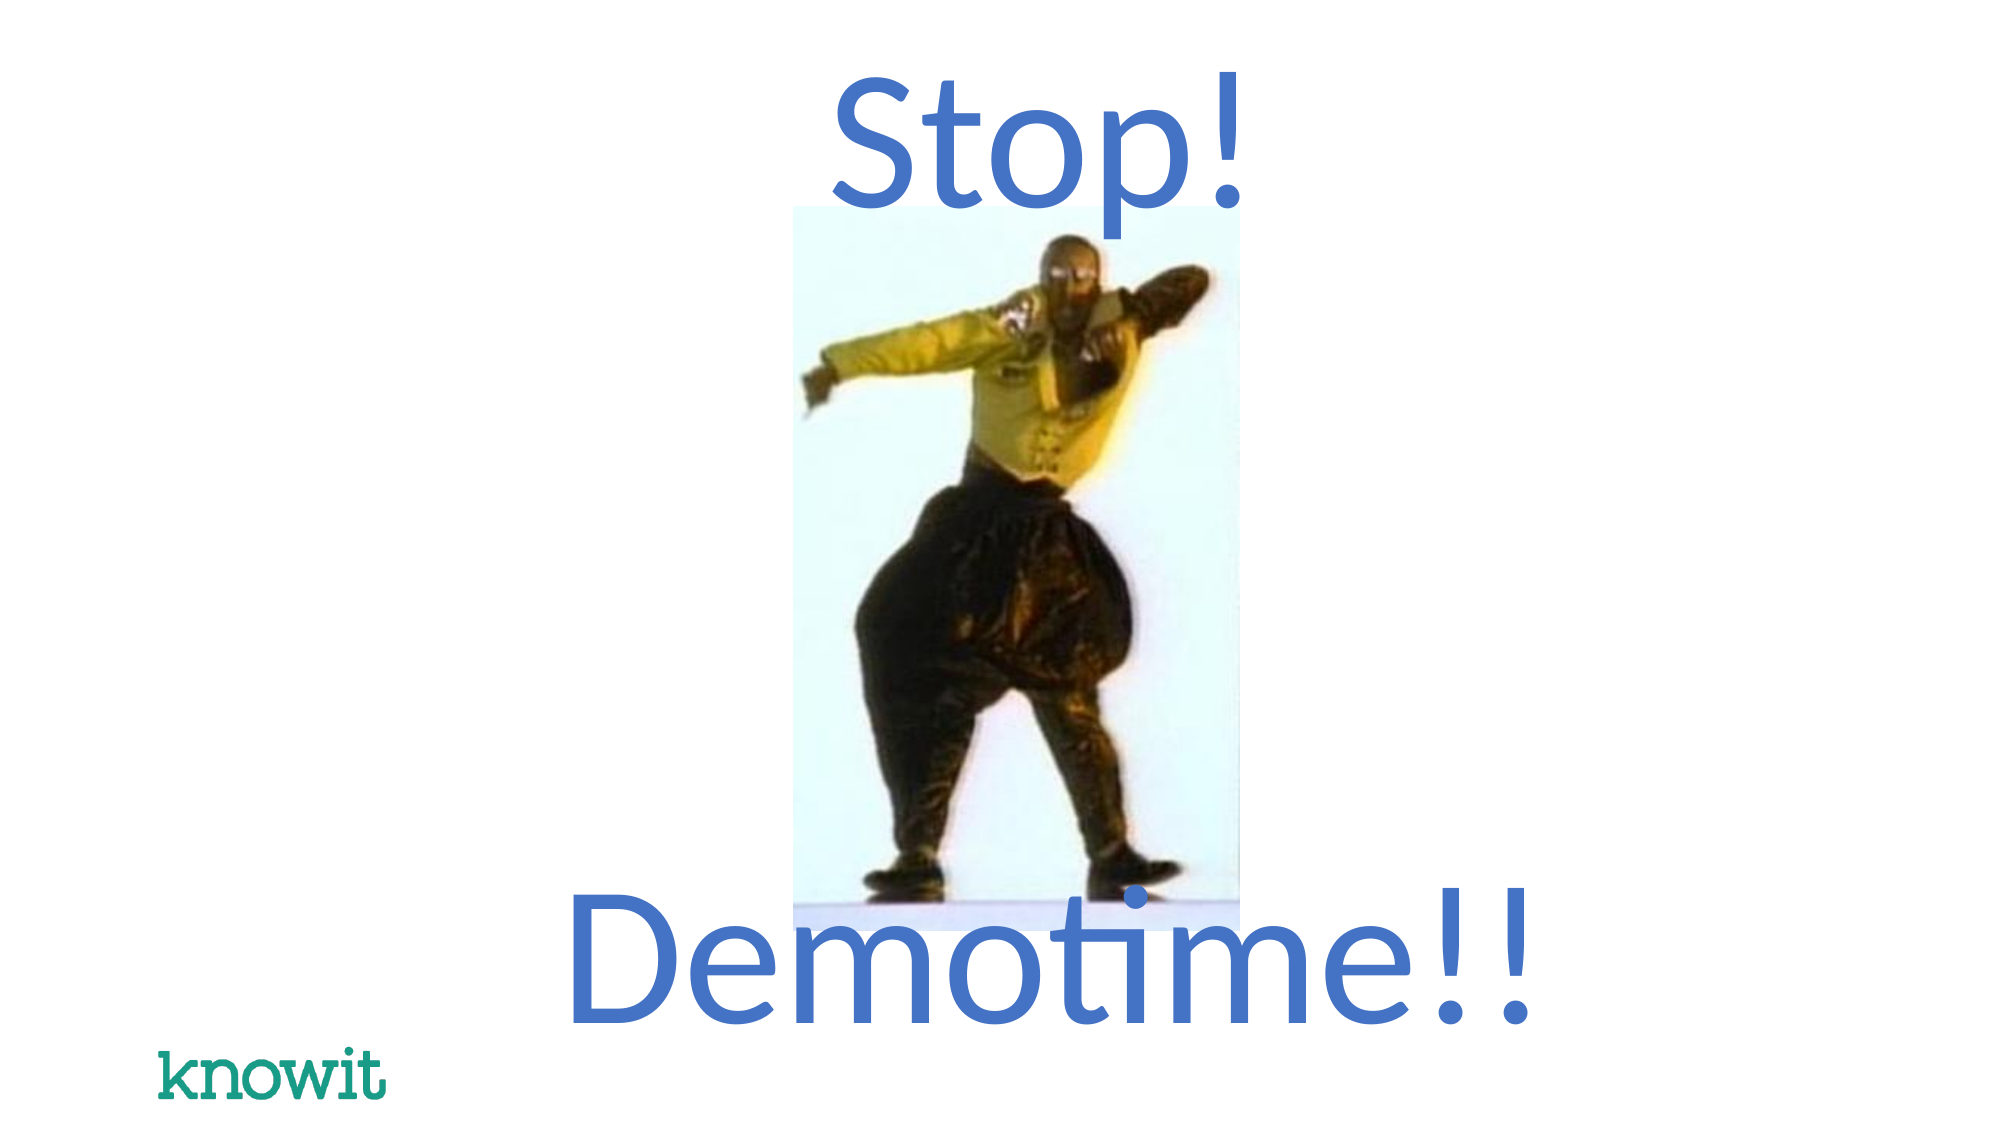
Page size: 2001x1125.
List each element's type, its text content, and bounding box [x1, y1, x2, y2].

text_box Stop! [541, 0, 1548, 255]
text_box Demotime!! [541, 815, 1569, 1071]
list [793, 206, 1240, 931]
picture [158, 1046, 386, 1100]
